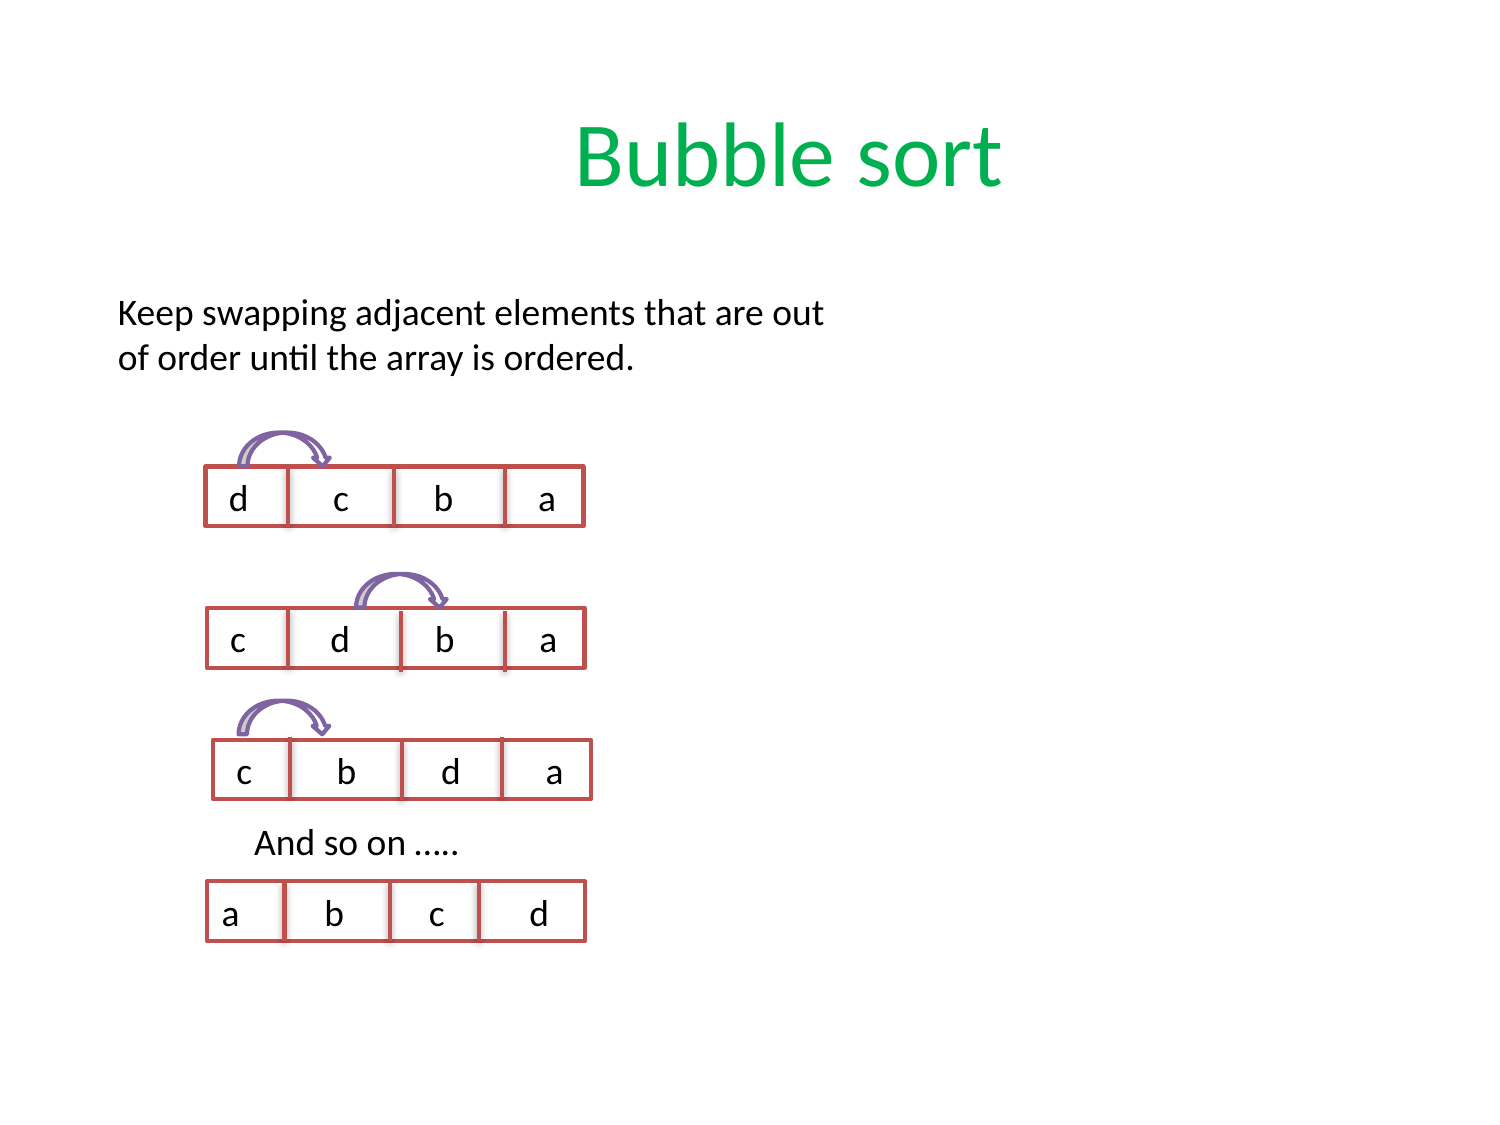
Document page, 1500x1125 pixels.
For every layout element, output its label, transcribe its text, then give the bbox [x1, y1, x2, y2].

text_box c b d a [211, 738, 285, 801]
text_box a b c d [205, 879, 587, 943]
text_box [353, 571, 449, 610]
text_box [236, 698, 332, 737]
title Bubble sort [124, 55, 1475, 244]
text_box c b d a [507, 738, 593, 801]
text_box d c b a [203, 464, 586, 528]
text_box And so on ….. [239, 810, 526, 871]
text_box [236, 430, 332, 469]
text_box c b d a [295, 738, 497, 801]
text_box c d b a [205, 606, 587, 670]
text_box Keep swapping adjacent elements that are out of order until the array is ordered. [103, 190, 854, 386]
